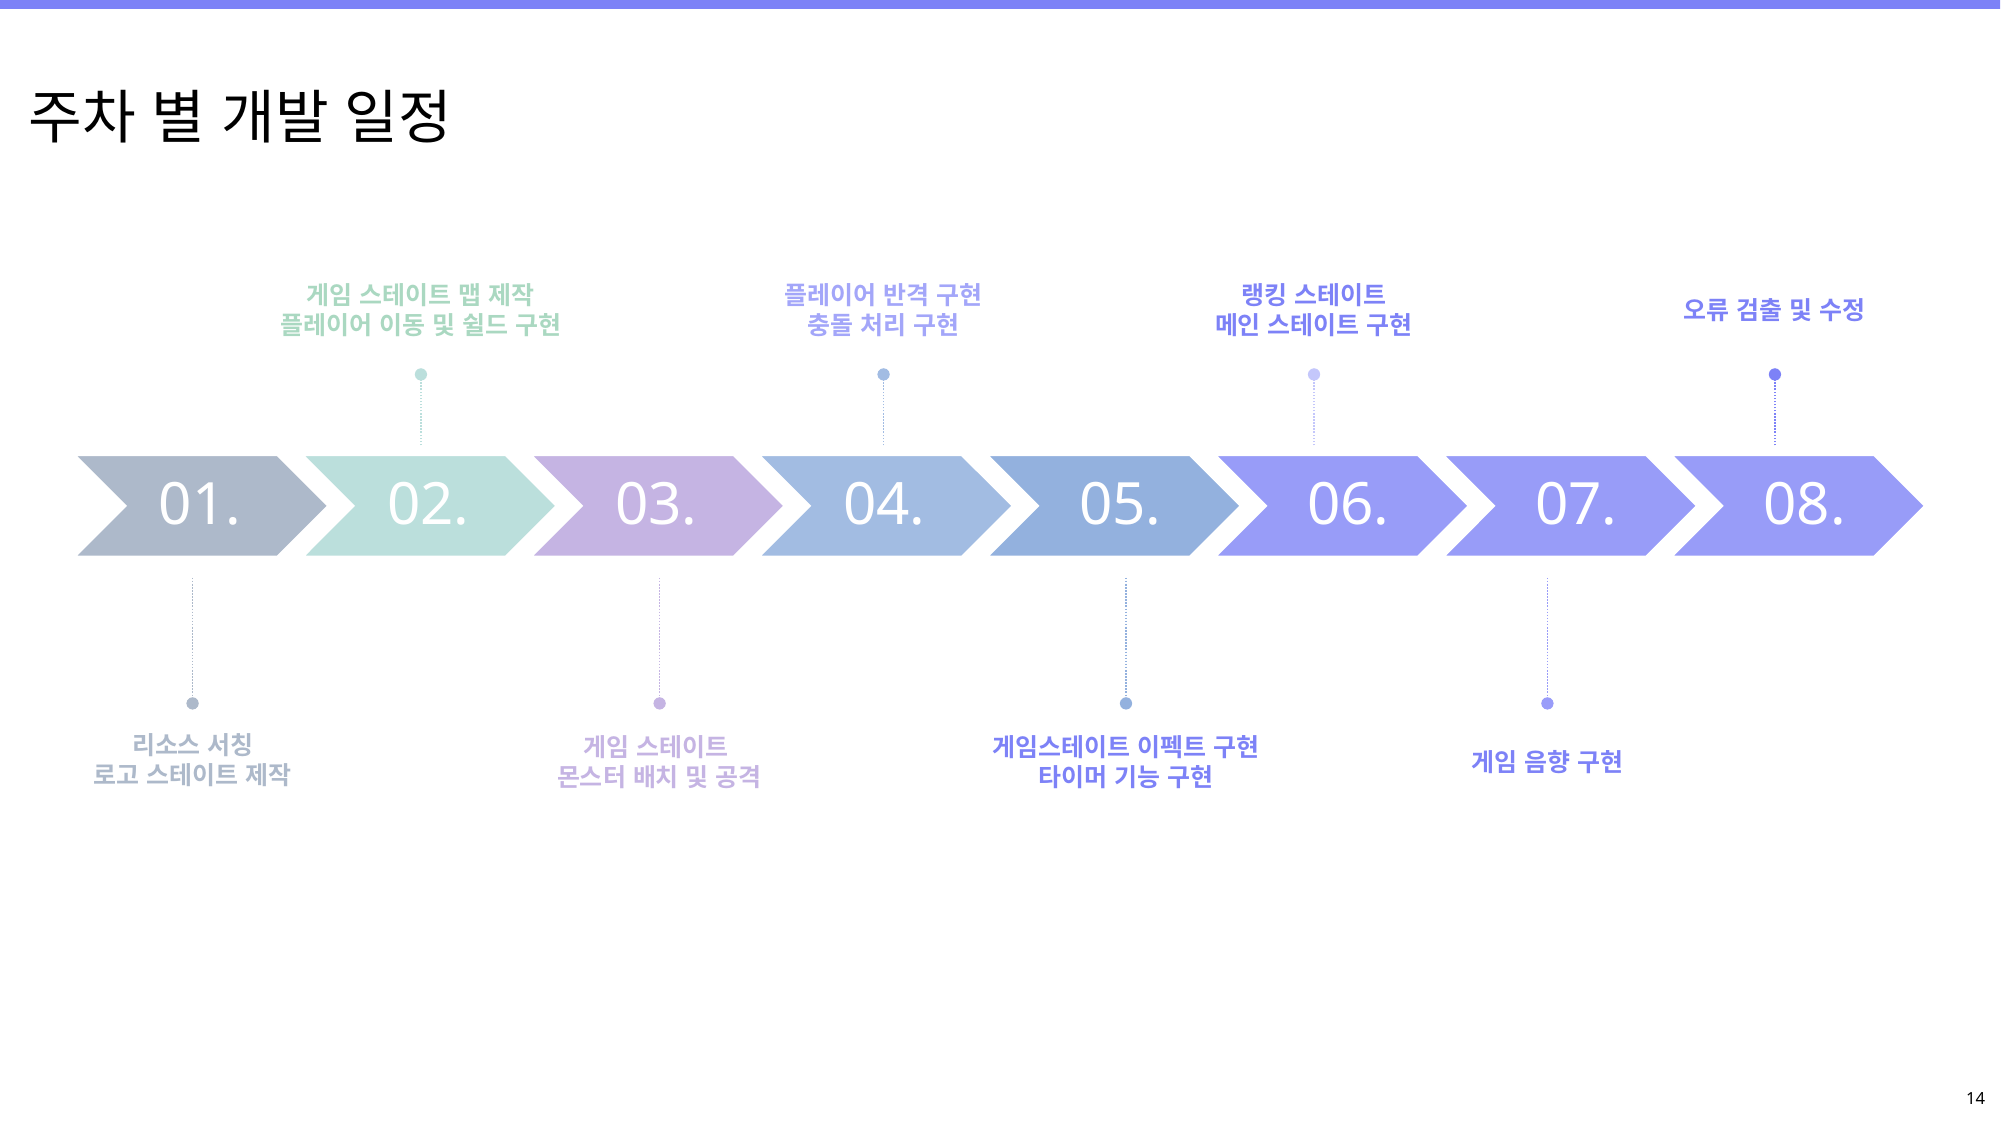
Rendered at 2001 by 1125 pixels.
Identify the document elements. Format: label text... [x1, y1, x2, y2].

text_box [74, 151, 1926, 861]
text_box 주차 별 개발 일정 [13, 80, 590, 137]
slide_number 14 [1550, 1058, 2000, 1119]
